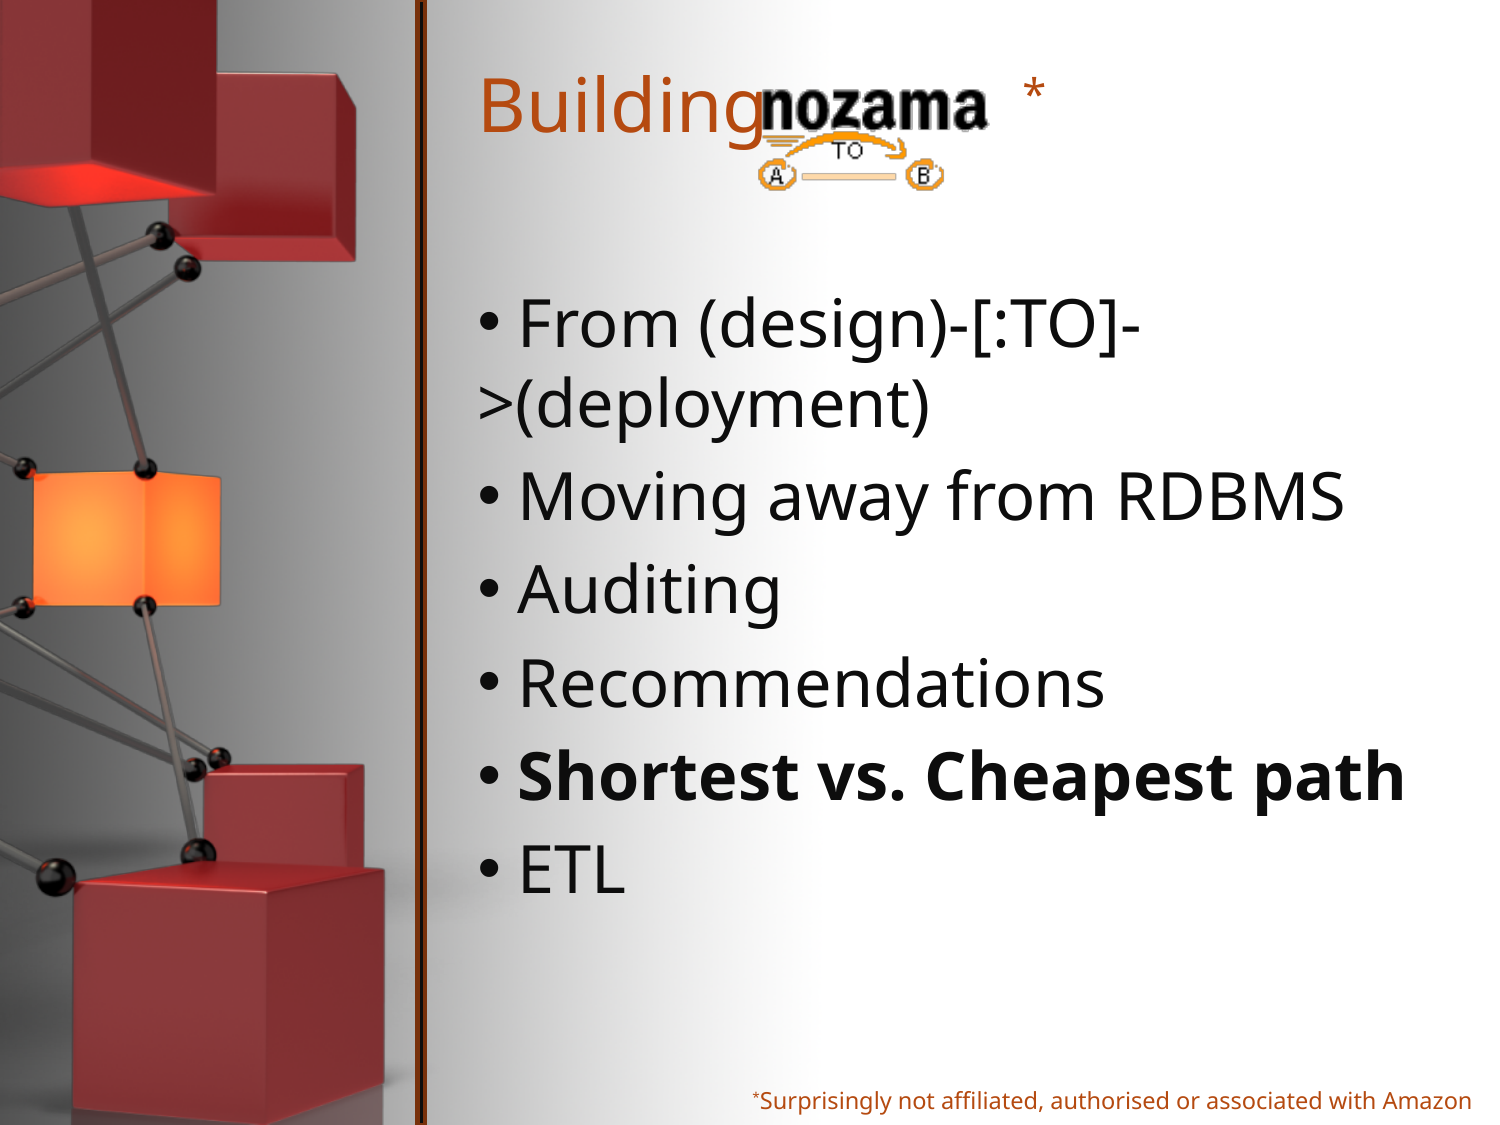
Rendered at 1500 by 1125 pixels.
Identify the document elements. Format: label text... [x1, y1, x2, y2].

picture [0, 0, 415, 1125]
picture [755, 84, 997, 195]
text_box *Surprisingly not affiliated, authorised or associated with Amazon [737, 1074, 1500, 1125]
list From (design)-[:TO]->(deployment) Moving away from RDBMS Auditing Recommendations Shortest vs. Cheapest path ETL [462, 179, 1500, 985]
picture [427, 0, 1500, 1125]
text_box Building * [462, 24, 1500, 179]
